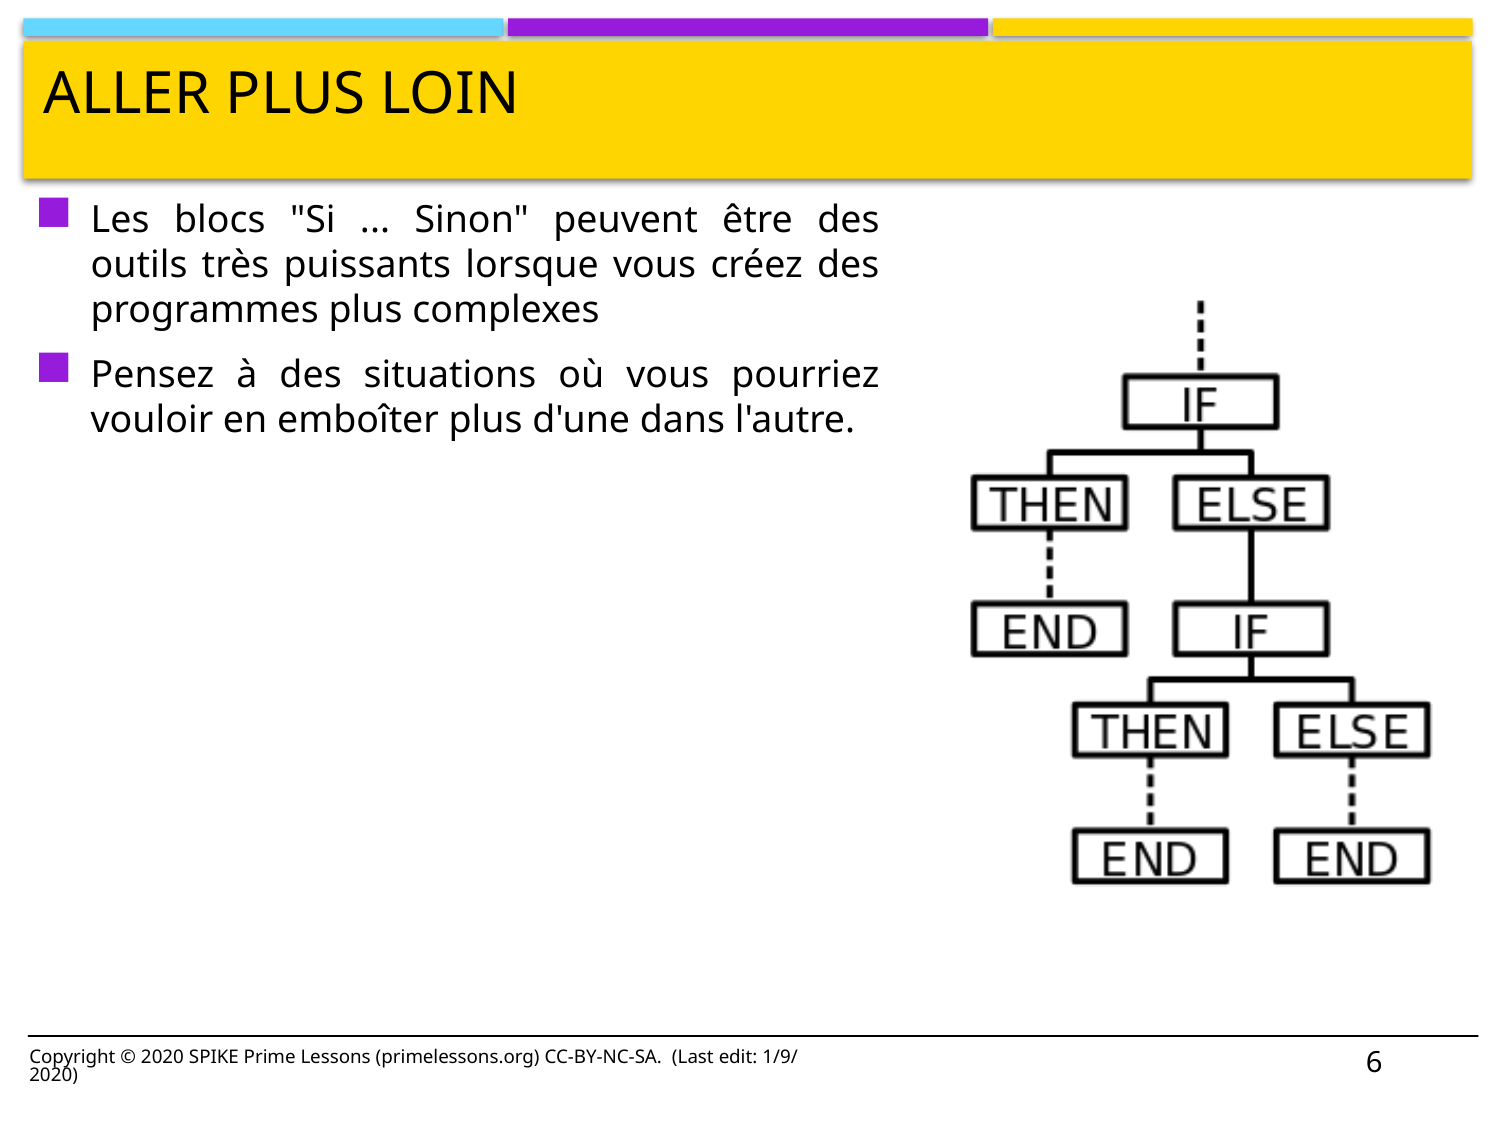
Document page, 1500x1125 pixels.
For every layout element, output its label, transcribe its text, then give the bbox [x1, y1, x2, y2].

picture [968, 299, 1436, 887]
list Les blocs "Si ... Sinon" peuvent être des outils très puissants lorsque vous créez des programmes plus complexes Pensez à des situations où vous pourriez vouloir en emboîter plus d'une dans l'autre. [25, 187, 896, 464]
footer Copyright © 2020 SPIKE Prime Lessons (primelessons.org) CC-BY-NC-SA. (Last edit: 1/9/2020) [14, 1036, 814, 1097]
title Aller plus loin [28, 48, 1464, 172]
slide_number 6 [1351, 1036, 1478, 1097]
